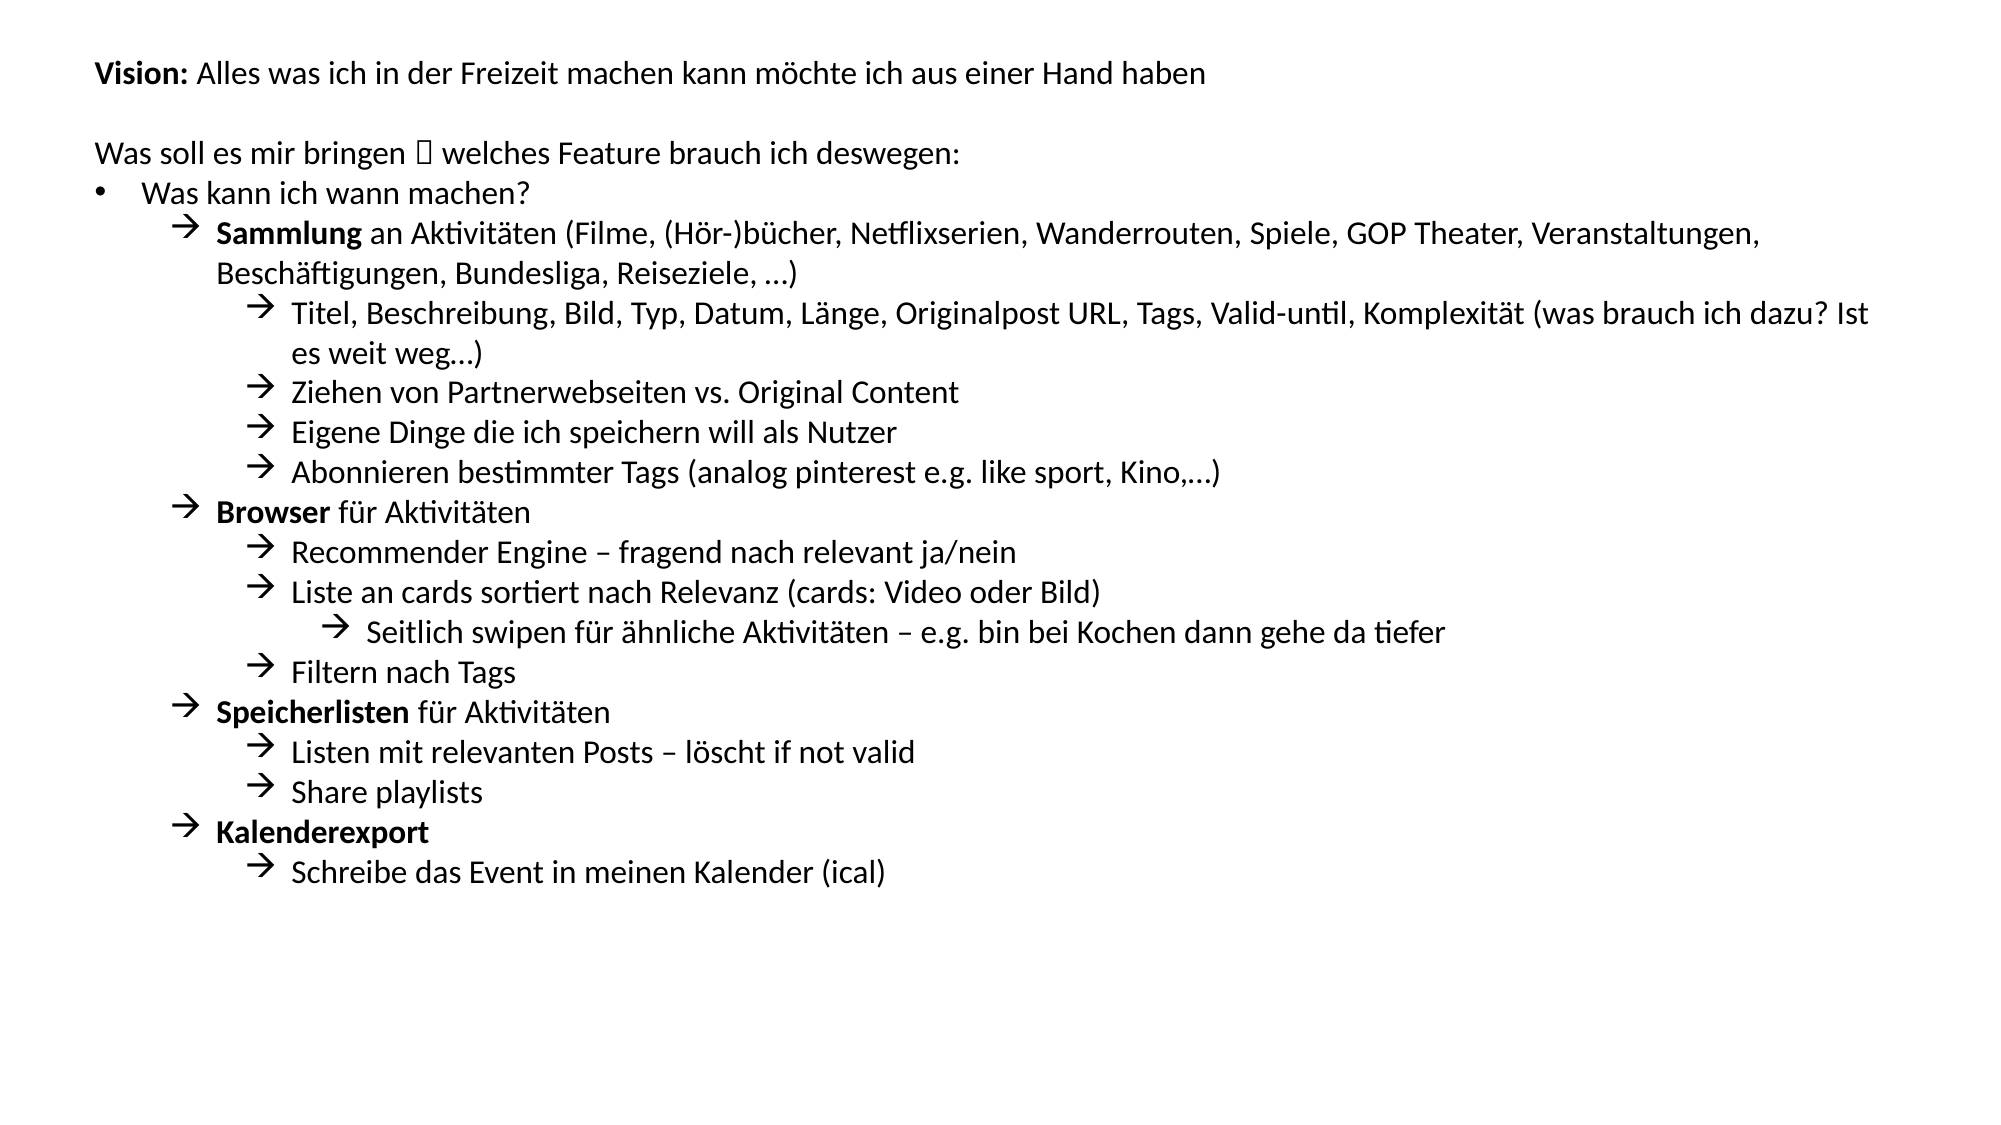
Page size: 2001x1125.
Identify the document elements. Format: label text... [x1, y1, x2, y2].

text_box Vision: Alles was ich in der Freizeit machen kann möchte ich aus einer Hand haben Was soll es mir bringen  welches Feature brauch ich deswegen: Was kann ich wann machen? Sammlung an Aktivitäten (Filme, (Hör-)bücher, Netflixserien, Wanderrouten, Spiele, GOP Theater, Veranstaltungen, Beschäftigungen, Bundesliga, Reiseziele, …) Titel, Beschreibung, Bild, Typ, Datum, Länge, Originalpost URL, Tags, Valid-until, Komplexität (was brauch ich dazu? Ist es weit weg…) Ziehen von Partnerwebseiten vs. Original Content Eigene Dinge die ich speichern will als Nutzer Abonnieren bestimmter Tags (analog pinterest e.g. like sport, Kino,…) Browser für Aktivitäten Recommender Engine – fragend nach relevant ja/nein Liste an cards sortiert nach Relevanz (cards: Video oder Bild) Seitlich swipen für ähnliche Aktivitäten – e.g. bin bei Kochen dann gehe da tiefer Filtern nach Tags Speicherlisten für Aktivitäten Listen mit relevanten Posts – löscht if not valid Share playlists Kalenderexport Schreibe das Event in meinen Kalender (ical) [79, 43, 1908, 937]
